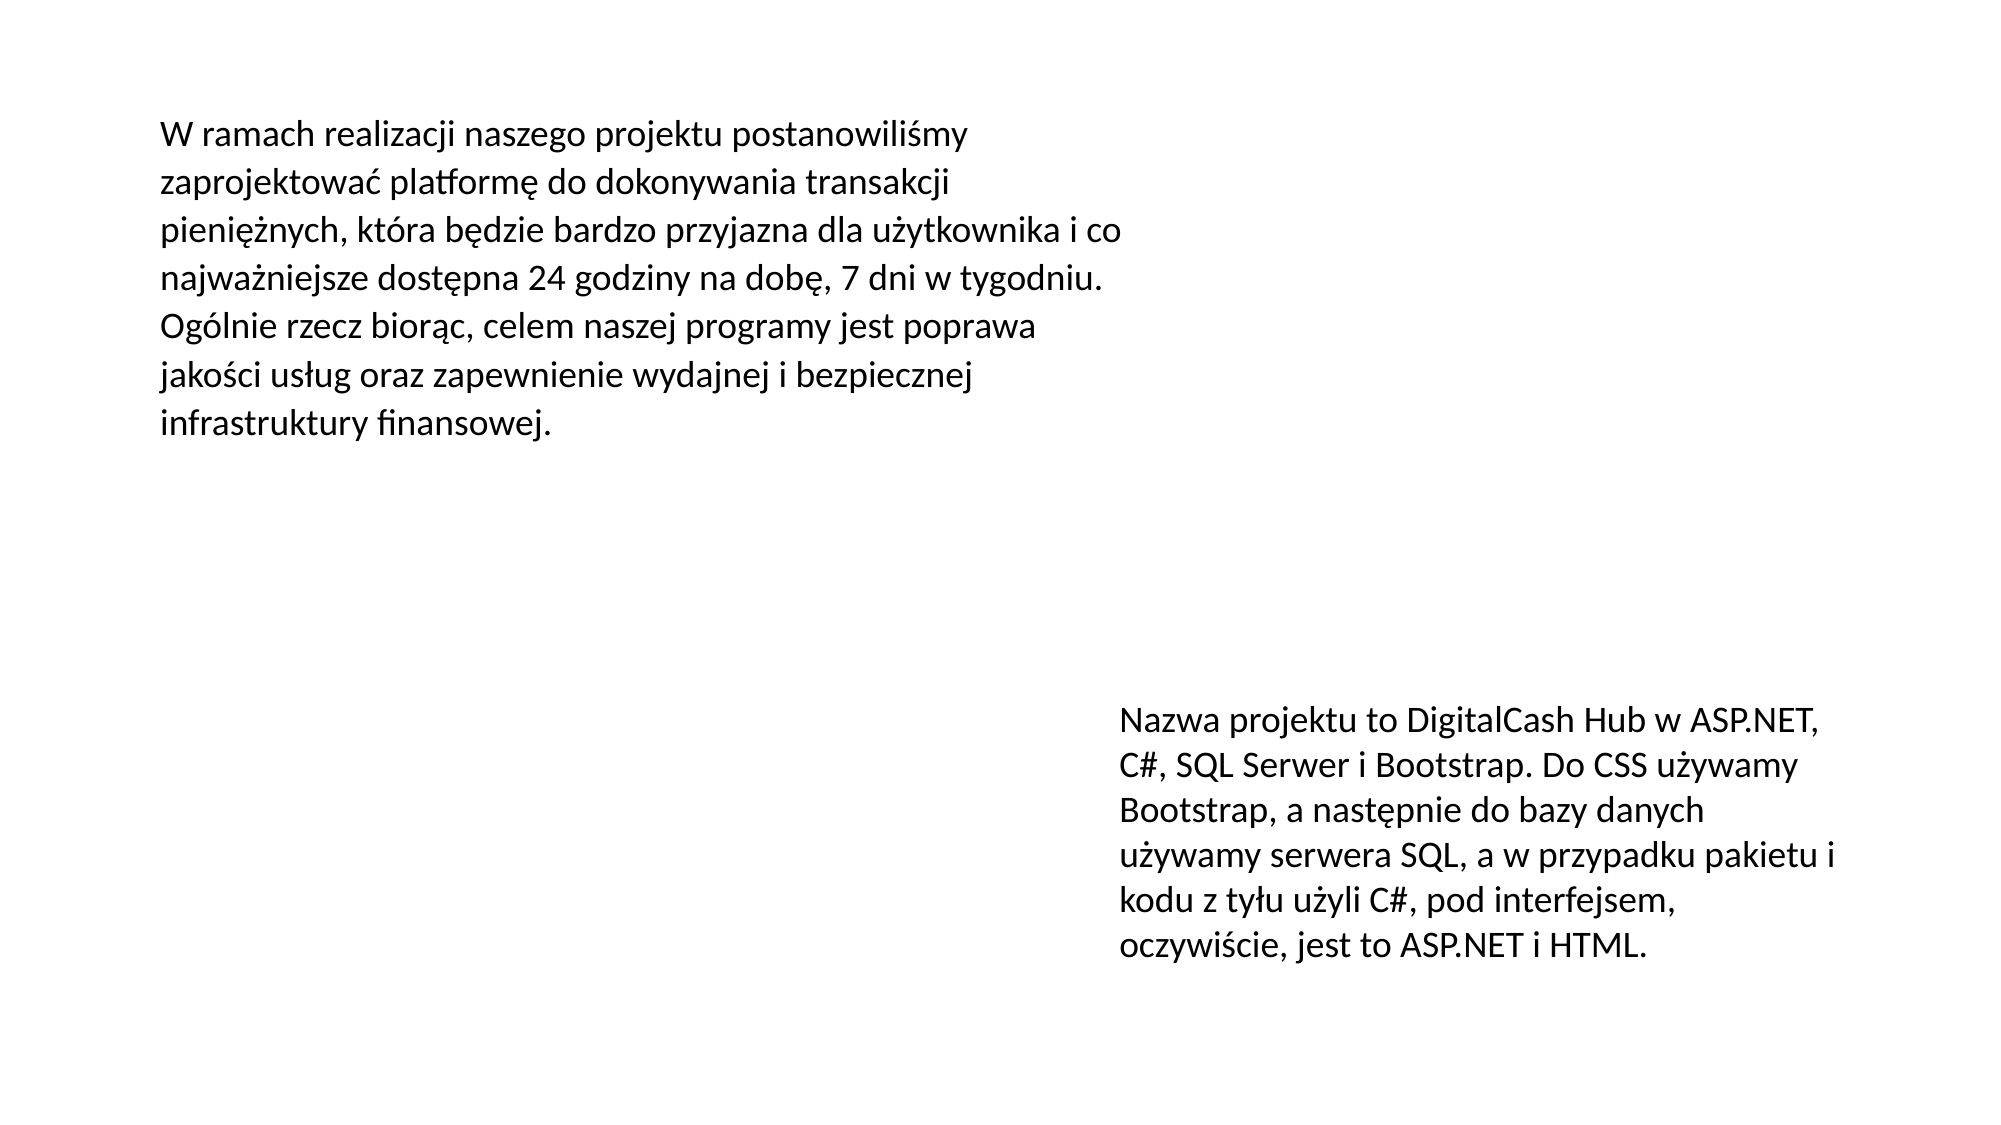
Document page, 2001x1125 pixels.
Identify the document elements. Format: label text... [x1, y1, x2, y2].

text_box Nazwa projektu to DigitalCash Hub w ASP.NET, C#, SQL Serwer i Bootstrap. Do CSS używamy Bootstrap, a następnie do bazy danych używamy serwera SQL, a w przypadku pakietu i kodu z tyłu użyli C#, pod interfejsem, oczywiście, jest to ASP.NET i HTML. [1104, 687, 1864, 1018]
text_box W ramach realizacji naszego projektu postanowiliśmy zaprojektować platformę do dokonywania transakcji pieniężnych, która będzie bardzo przyjazna dla użytkownika i co najważniejsze dostępna 24 godziny na dobę, 7 dni w tygodniu. Ogólnie rzecz biorąc, celem naszej programy jest poprawa jakości usług oraz zapewnienie wydajnej i bezpiecznej infrastruktury finansowej. [145, 98, 1146, 451]
